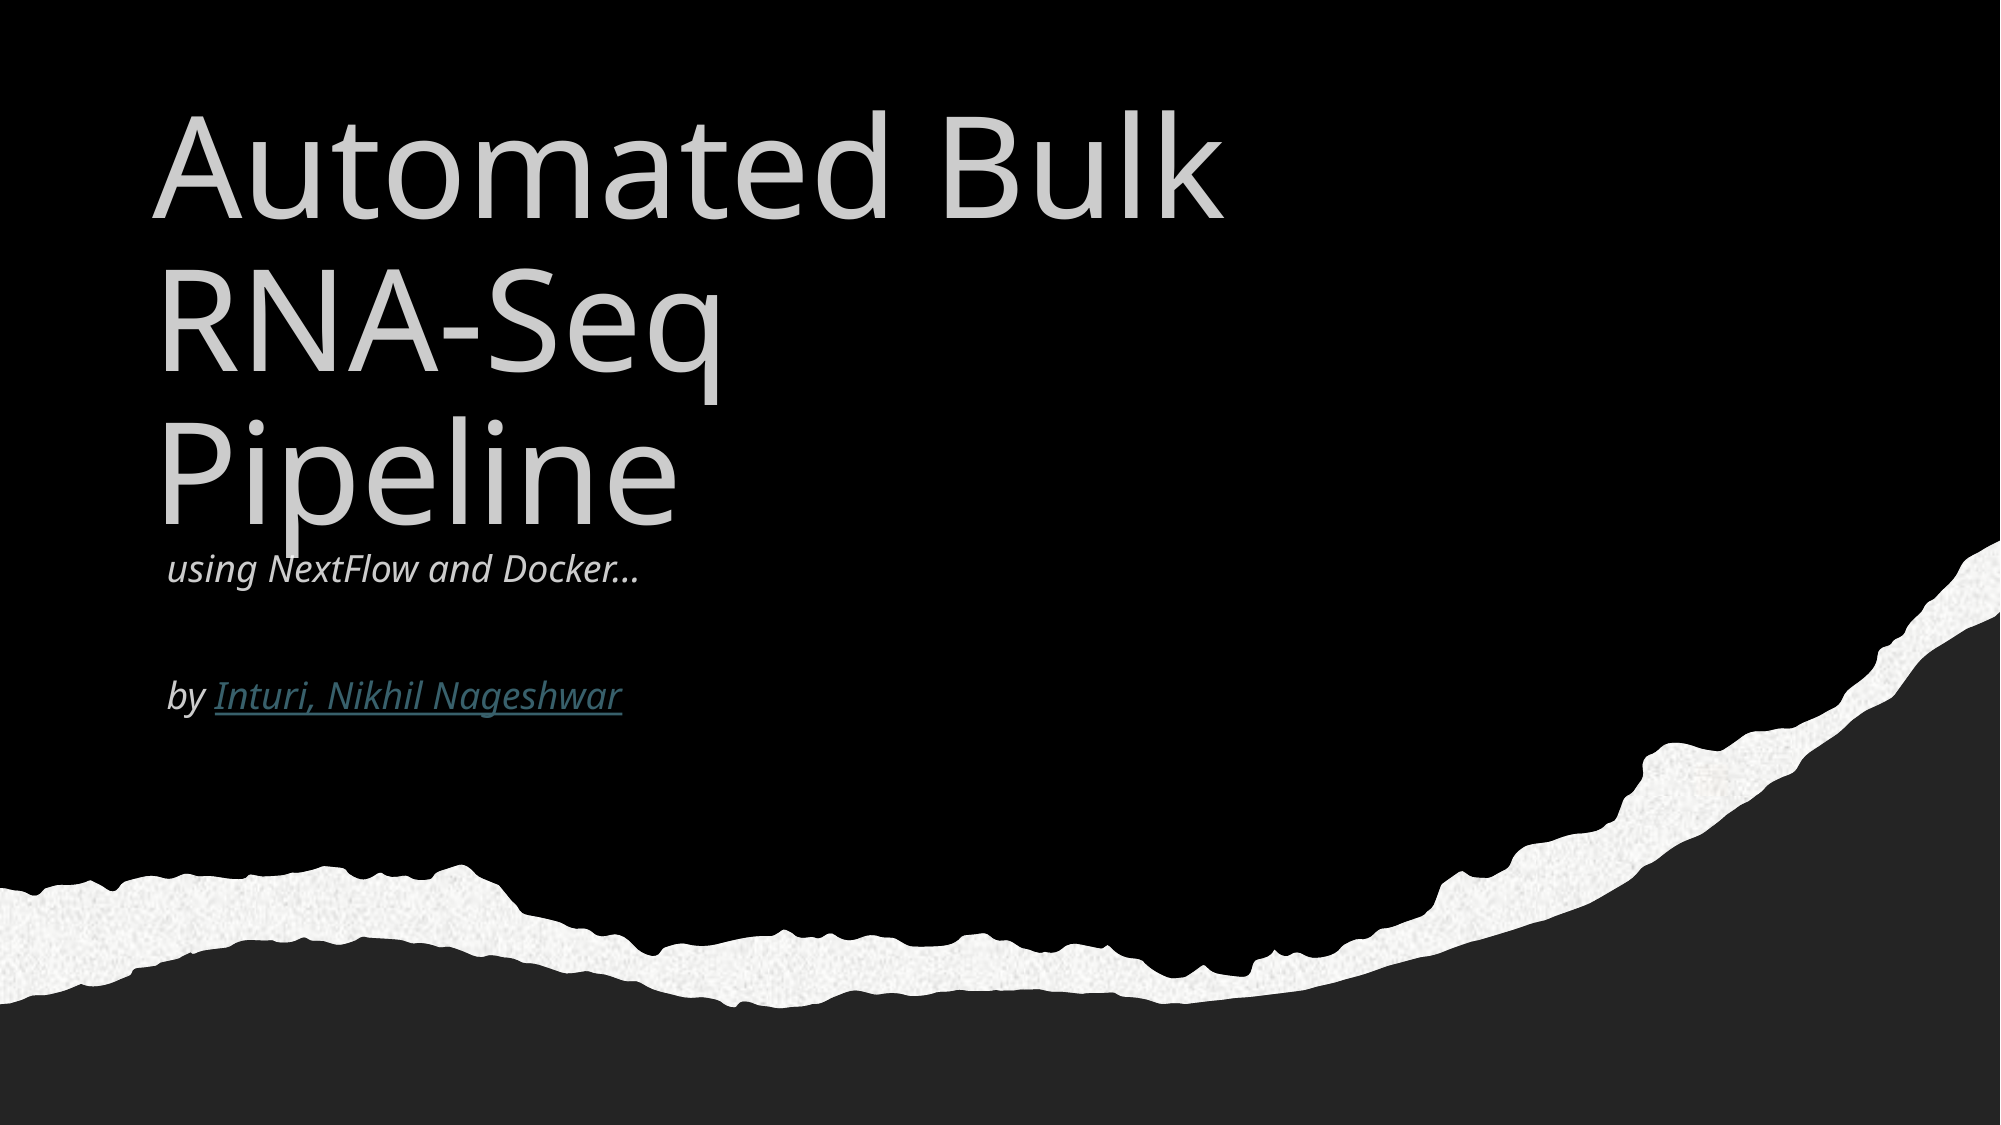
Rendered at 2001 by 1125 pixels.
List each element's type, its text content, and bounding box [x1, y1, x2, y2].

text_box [0, 540, 2000, 1125]
text_box [0, 0, 2000, 540]
title Automated Bulk RNA-Seq Pipeline [137, 183, 1290, 540]
